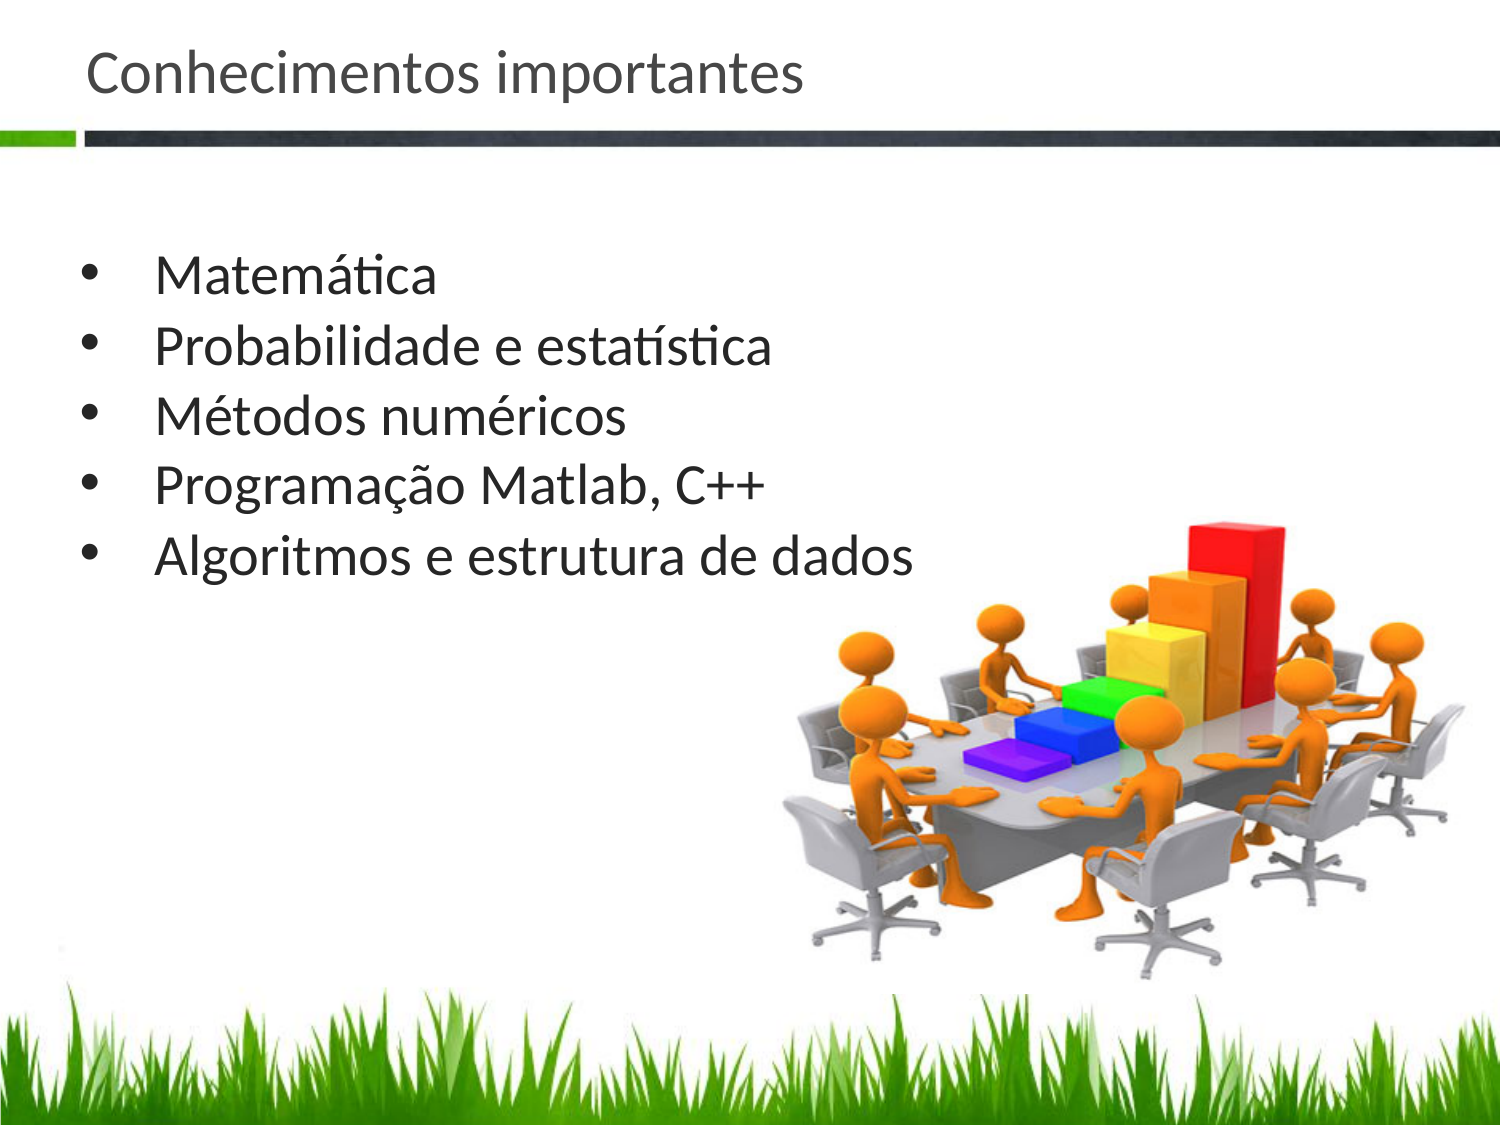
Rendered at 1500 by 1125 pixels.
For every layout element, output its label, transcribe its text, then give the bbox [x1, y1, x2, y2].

text_box Matemática Probabilidade e estatística Métodos numéricos Programação Matlab, C++ Algoritmos e estrutura de dados [64, 229, 1424, 594]
picture [0, 0, 1500, 1125]
title Conhecimentos importantes [71, 12, 1450, 125]
